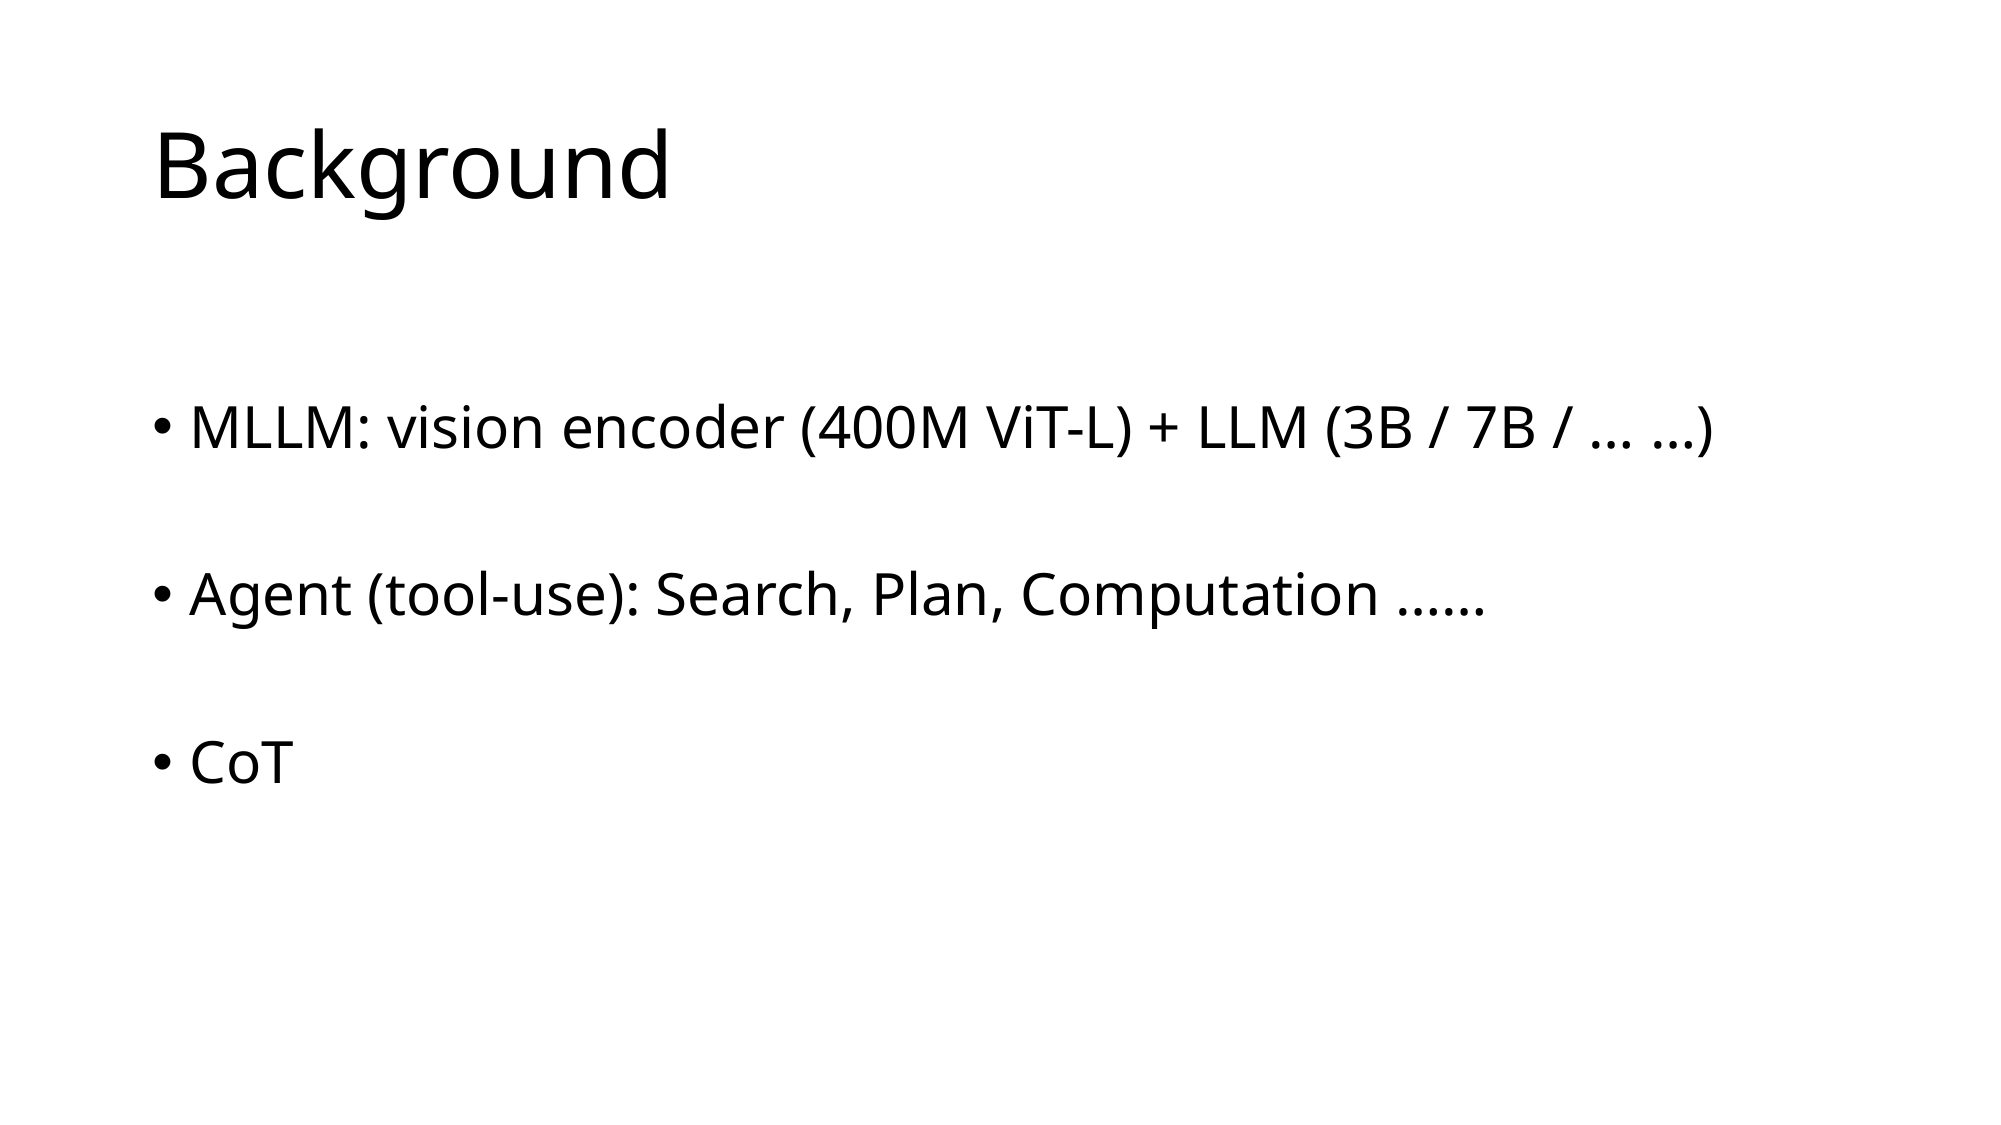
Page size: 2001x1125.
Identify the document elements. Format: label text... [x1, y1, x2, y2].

list MLLM: vision encoder (400M ViT-L) + LLM (3B / 7B / … …) Agent (tool-use): Search, Plan, Computation …… CoT [137, 299, 1863, 1014]
title Background [137, 59, 1863, 278]
